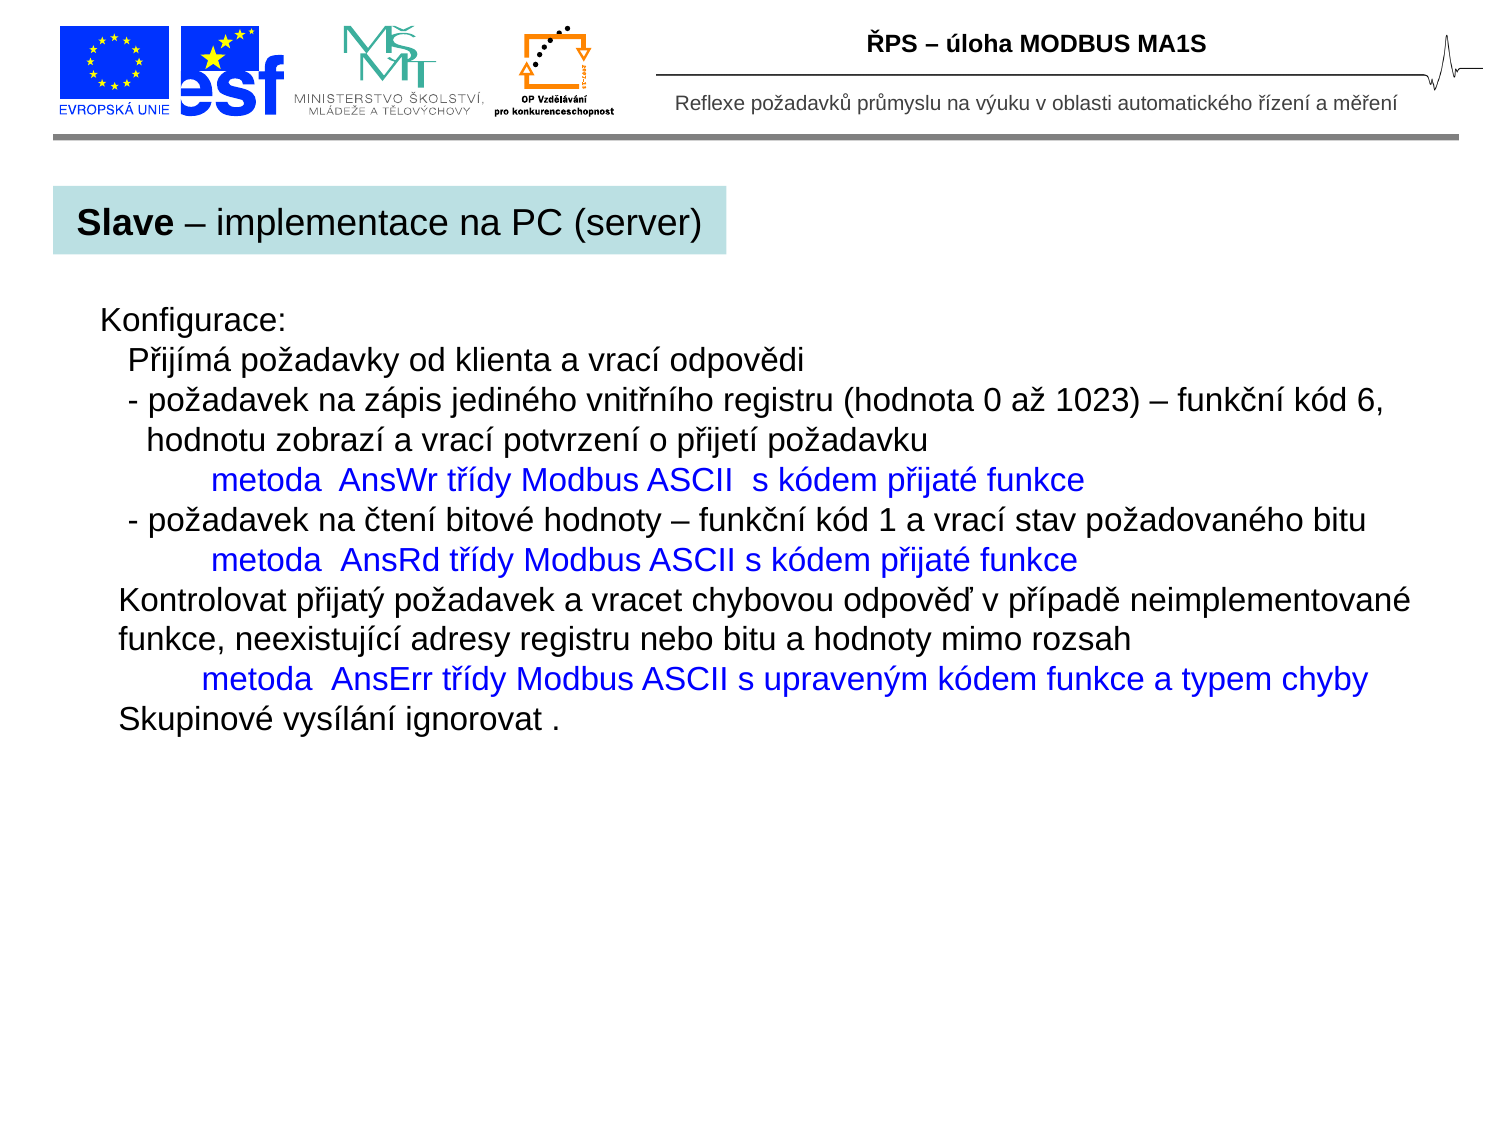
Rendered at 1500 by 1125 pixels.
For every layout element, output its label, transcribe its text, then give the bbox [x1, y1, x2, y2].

text_box Slave – implementace na PC (server) [53, 185, 727, 255]
picture [656, 34, 1483, 91]
text_box Konfigurace: Přijímá požadavky od klienta a vrací odpovědi - požadavek na zápis jediného vnitřního registru (hodnota 0 až 1023) – funkční kód 6, hodnotu zobrazí a vrací potvrzení o přijetí požadavku metoda AnsWr třídy Modbus ASCII s kódem přijaté funkce - požadavek na čtení bitové hodnoty – funkční kód 1 a vrací stav požadovaného bitu metoda AnsRd třídy Modbus ASCII s kódem přijaté funkce Kontrolovat přijatý požadavek a vracet chybovou odpověď v případě neimplementované funkce, neexistující adresy registru nebo bitu a hodnoty mimo rozsah metoda AnsErr třídy Modbus ASCII s upraveným kódem funkce a typem chyby Skupinové vysílání ignorovat . [85, 290, 1459, 785]
text_box ŘPS – úloha MODBUS MA1S [644, 20, 1430, 68]
